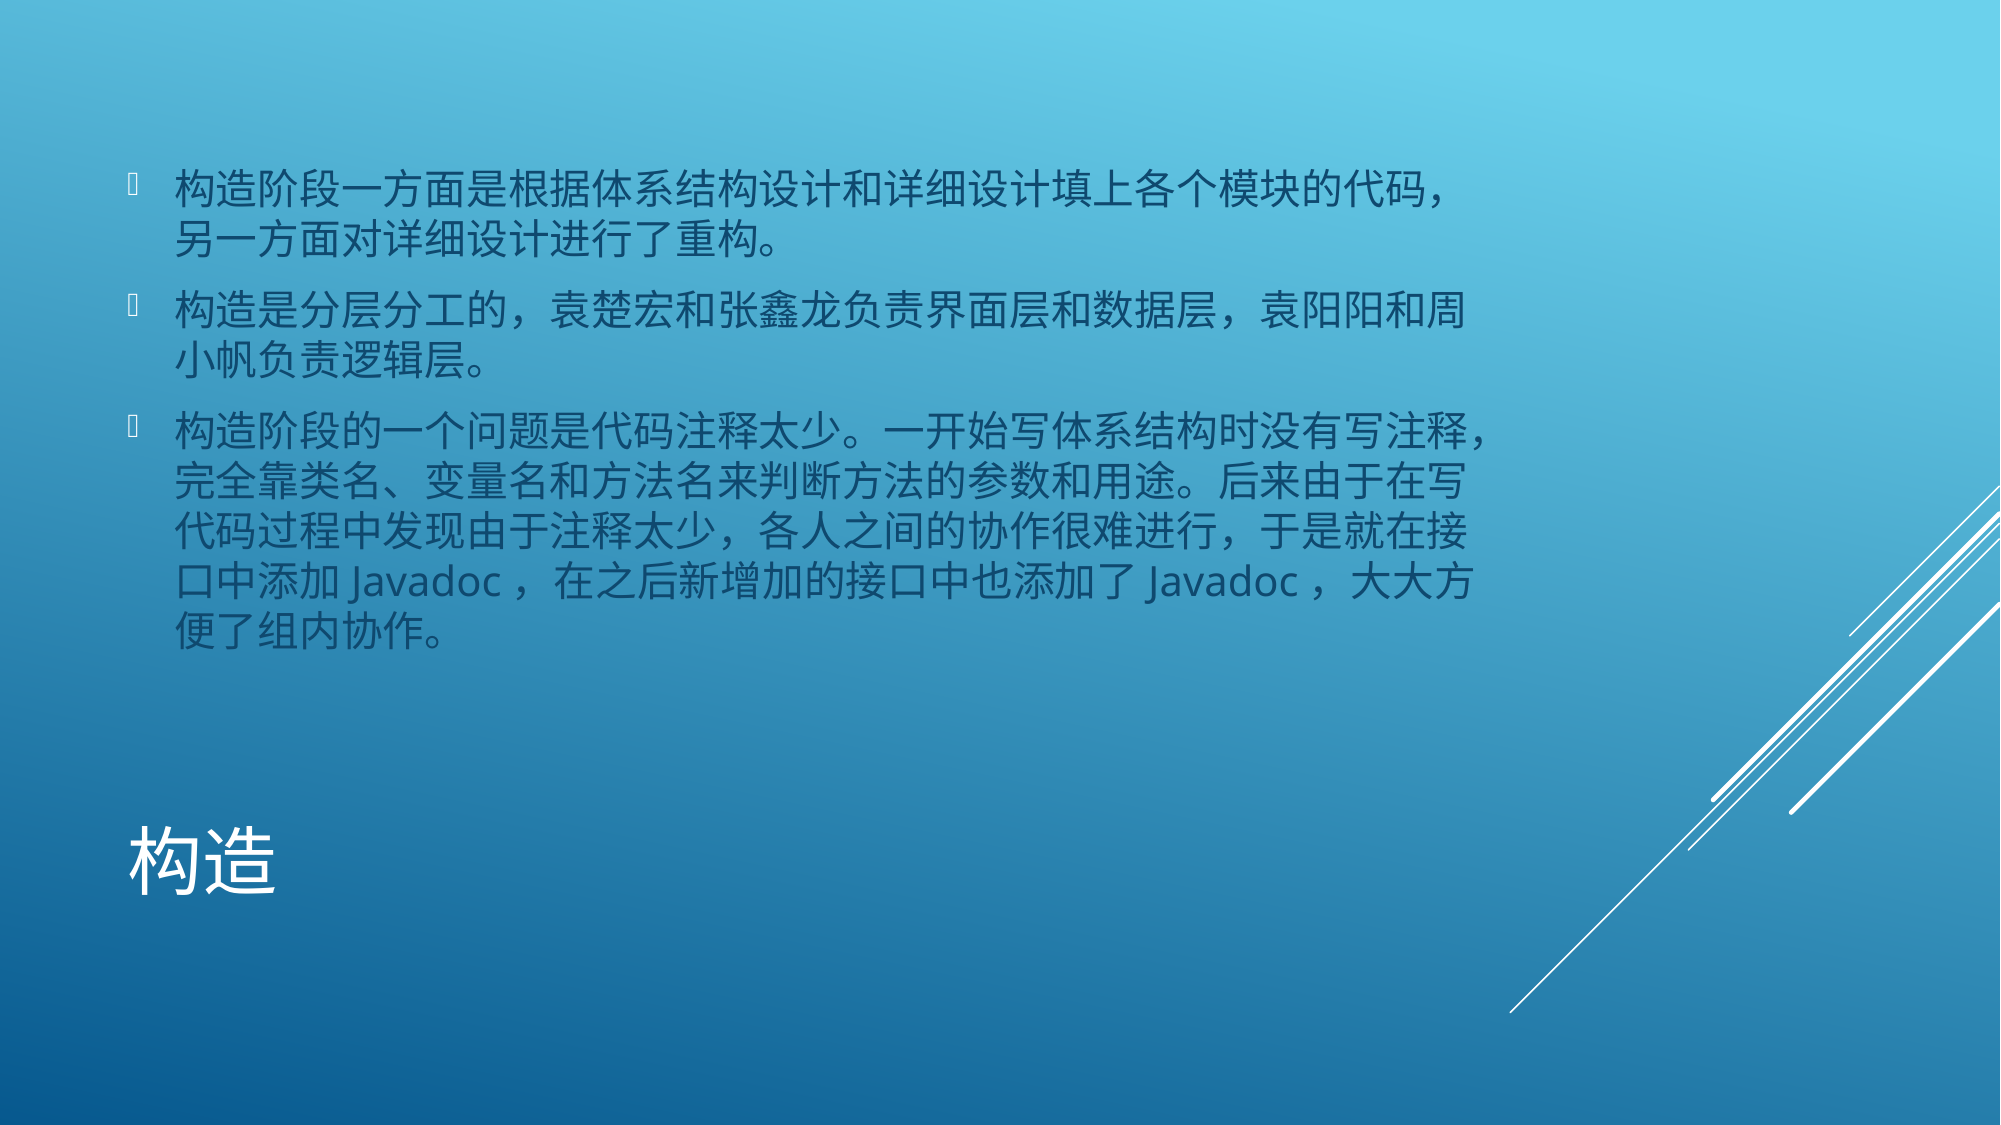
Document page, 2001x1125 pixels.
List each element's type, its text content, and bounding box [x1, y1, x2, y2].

title 构造 [112, 736, 1513, 984]
list 构造阶段一方面是根据体系结构设计和详细设计填上各个模块的代码，另一方面对详细设计进行了重构。 构造是分层分工的，袁楚宏和张鑫龙负责界面层和数据层，袁阳阳和周小帆负责逻辑层。 构造阶段的一个问题是代码注释太少。一开始写体系结构时没有写注释，完全靠类名、变量名和方法名来判断方法的参数和用途。后来由于在写代码过程中发现由于注释太少，各人之间的协作很难进行，于是就在接口中添加Javadoc，在之后新增加的接口中也添加了Javadoc，大大方便了组内协作。 [112, 112, 1513, 706]
